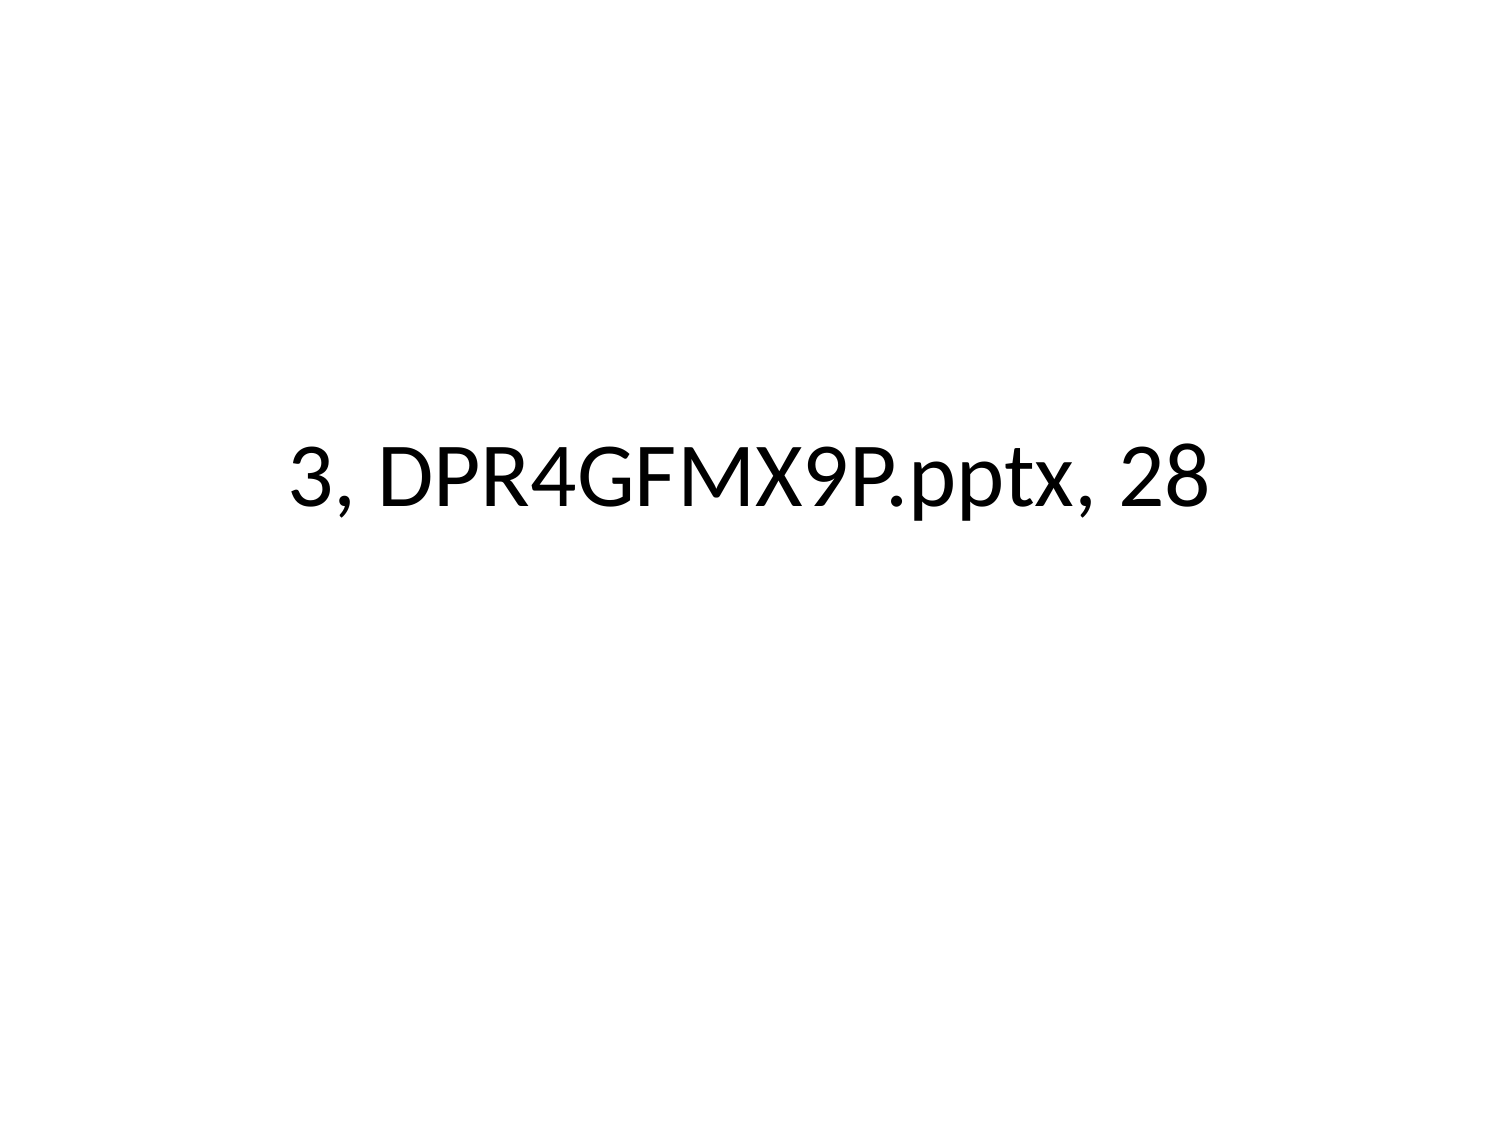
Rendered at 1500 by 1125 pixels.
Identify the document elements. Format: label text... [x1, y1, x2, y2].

title 3, DPR4GFMX9P.pptx, 28 [112, 349, 1388, 591]
